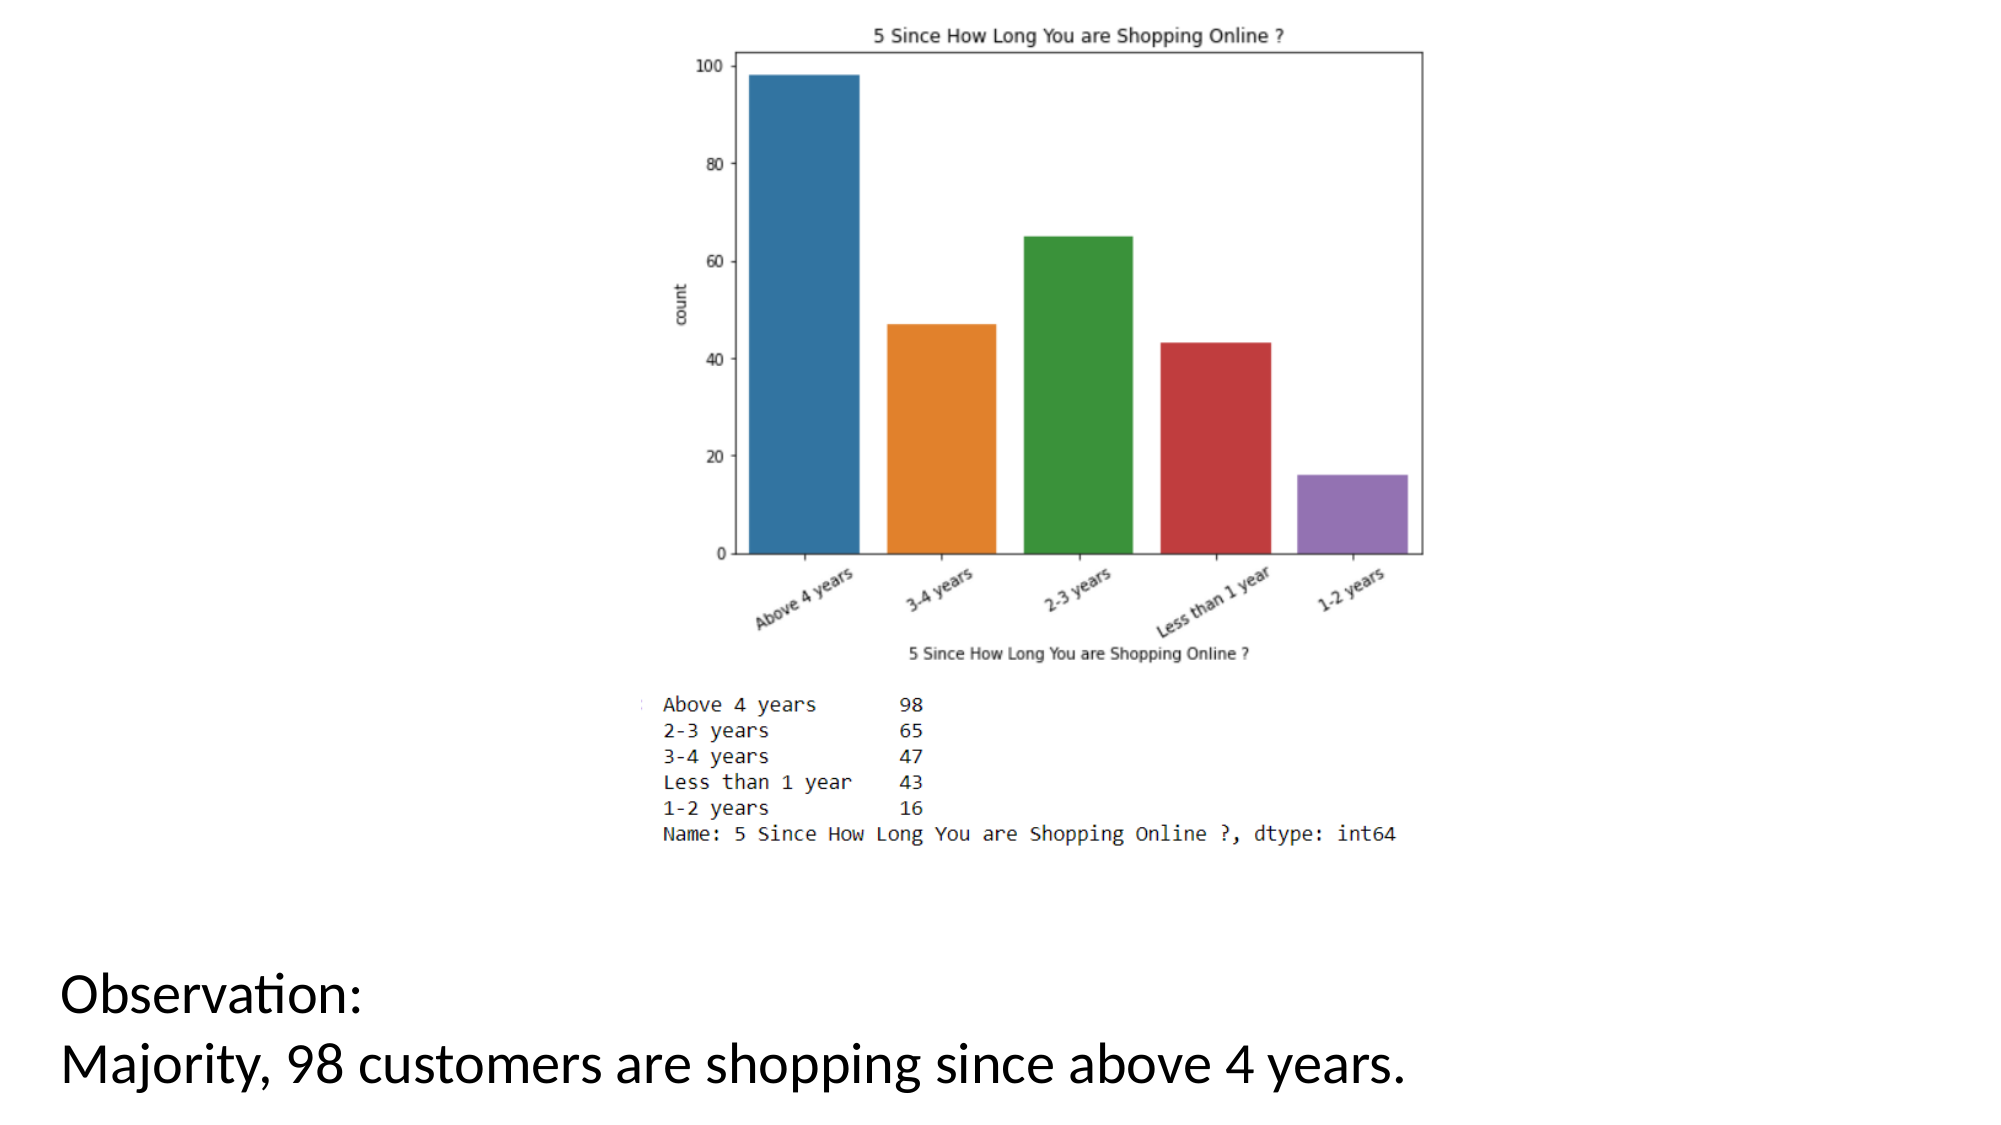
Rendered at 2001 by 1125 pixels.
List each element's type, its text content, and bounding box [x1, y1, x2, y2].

text_box Observation: Majority, 98 customers are shopping since above 4 years. [45, 947, 2000, 1106]
picture [641, 18, 1507, 858]
